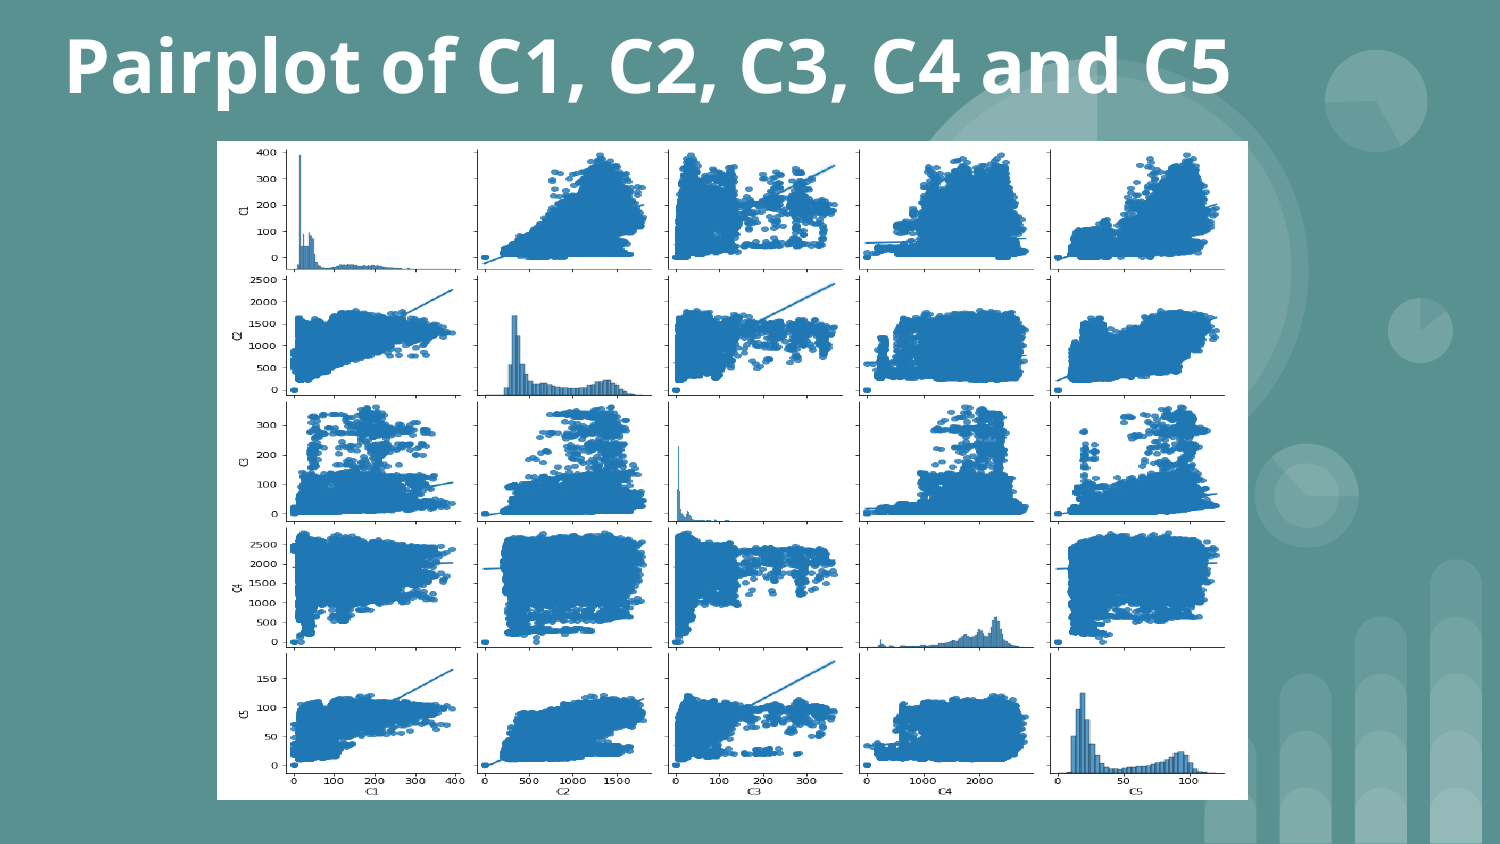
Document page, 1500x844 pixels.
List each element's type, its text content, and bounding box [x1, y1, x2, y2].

title Pairplot of C1, C2, C3, C4 and C5 [48, 26, 1500, 102]
picture [217, 141, 1248, 800]
